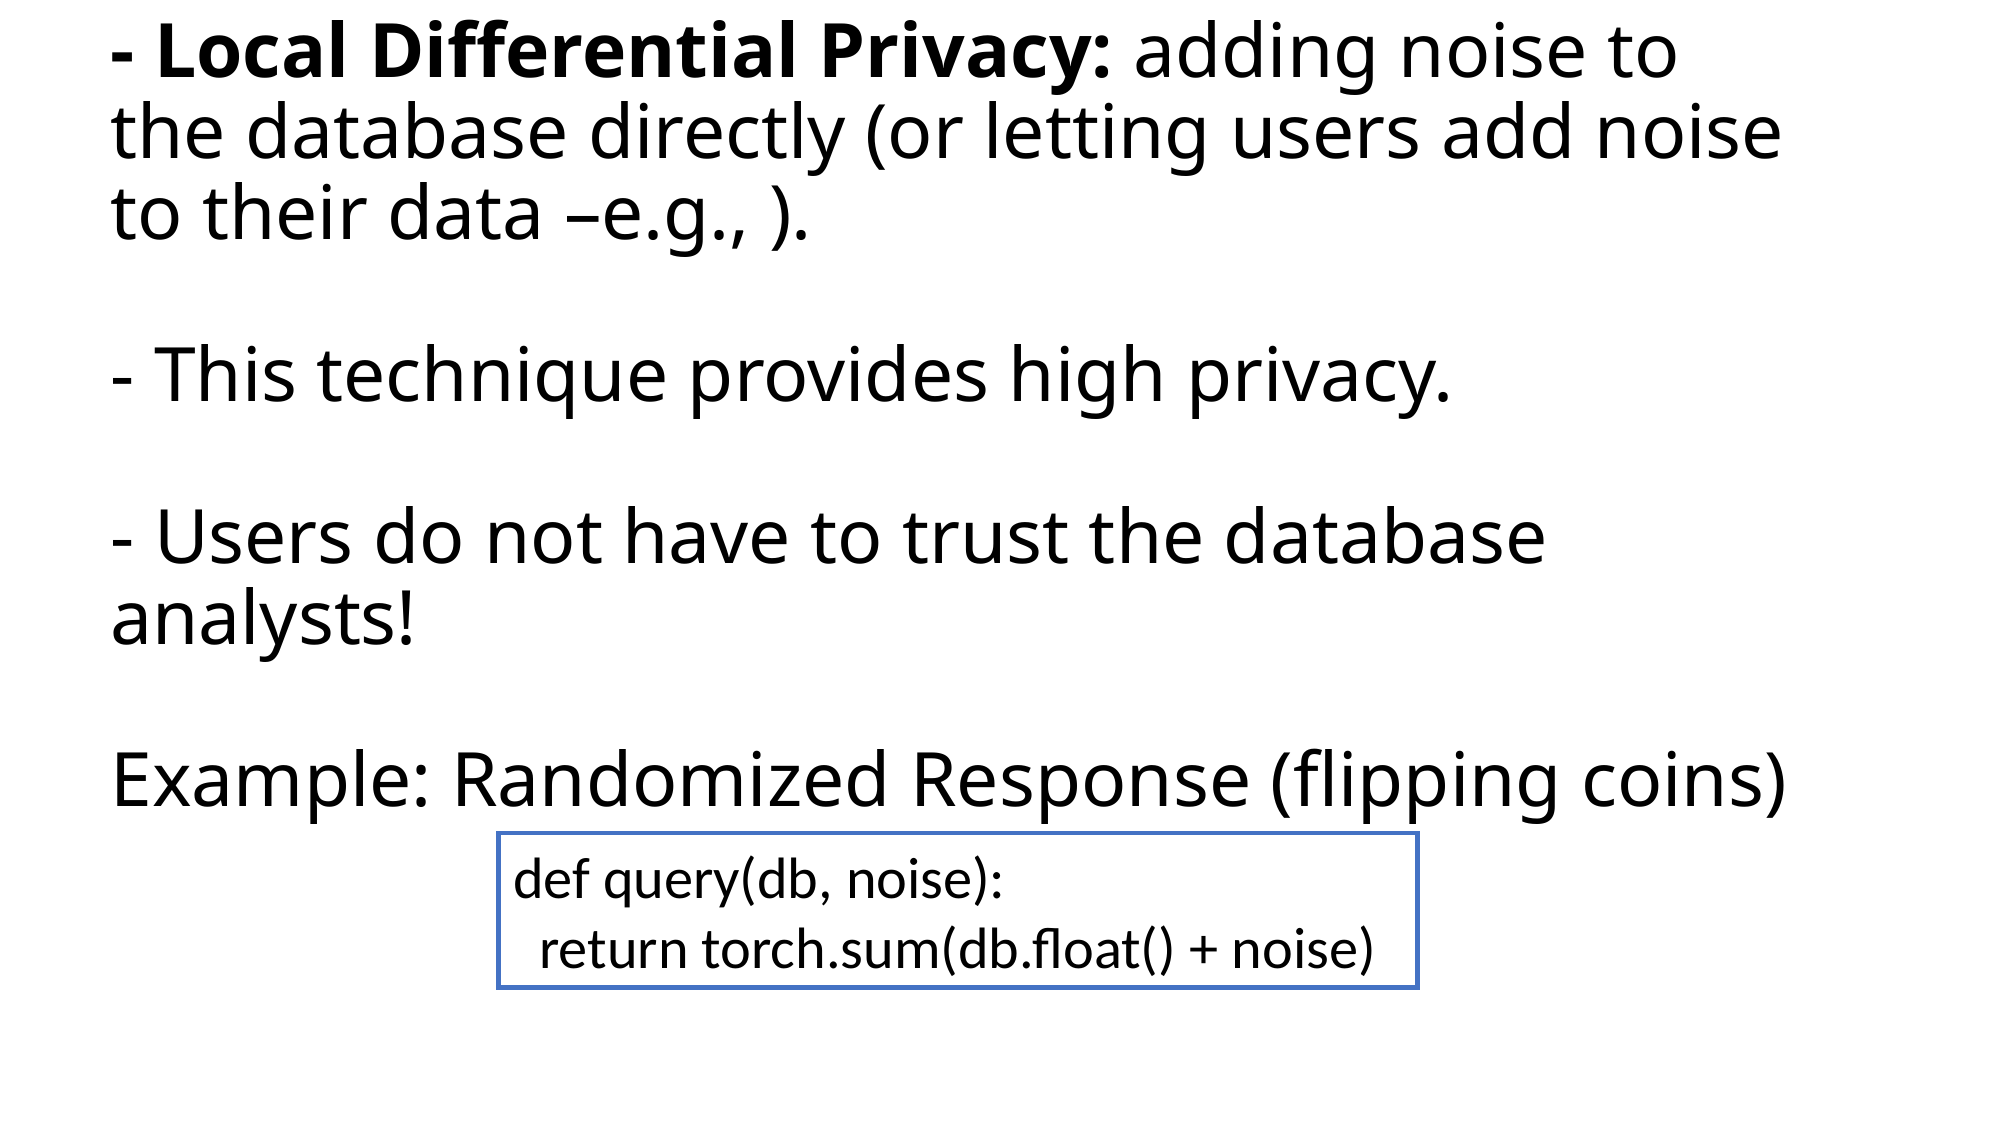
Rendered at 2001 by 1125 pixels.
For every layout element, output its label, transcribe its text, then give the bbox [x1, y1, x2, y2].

title - Local Differential Privacy: adding noise to the database directly (or letting users add noise to their data –e.g., ). - This technique provides high privacy. - Users do not have to trust the database analysts! Example: Randomized Response (flipping coins) [95, 137, 1821, 789]
text_box def query(db, noise): return torch.sum(db.float() + noise) [497, 832, 1418, 989]
